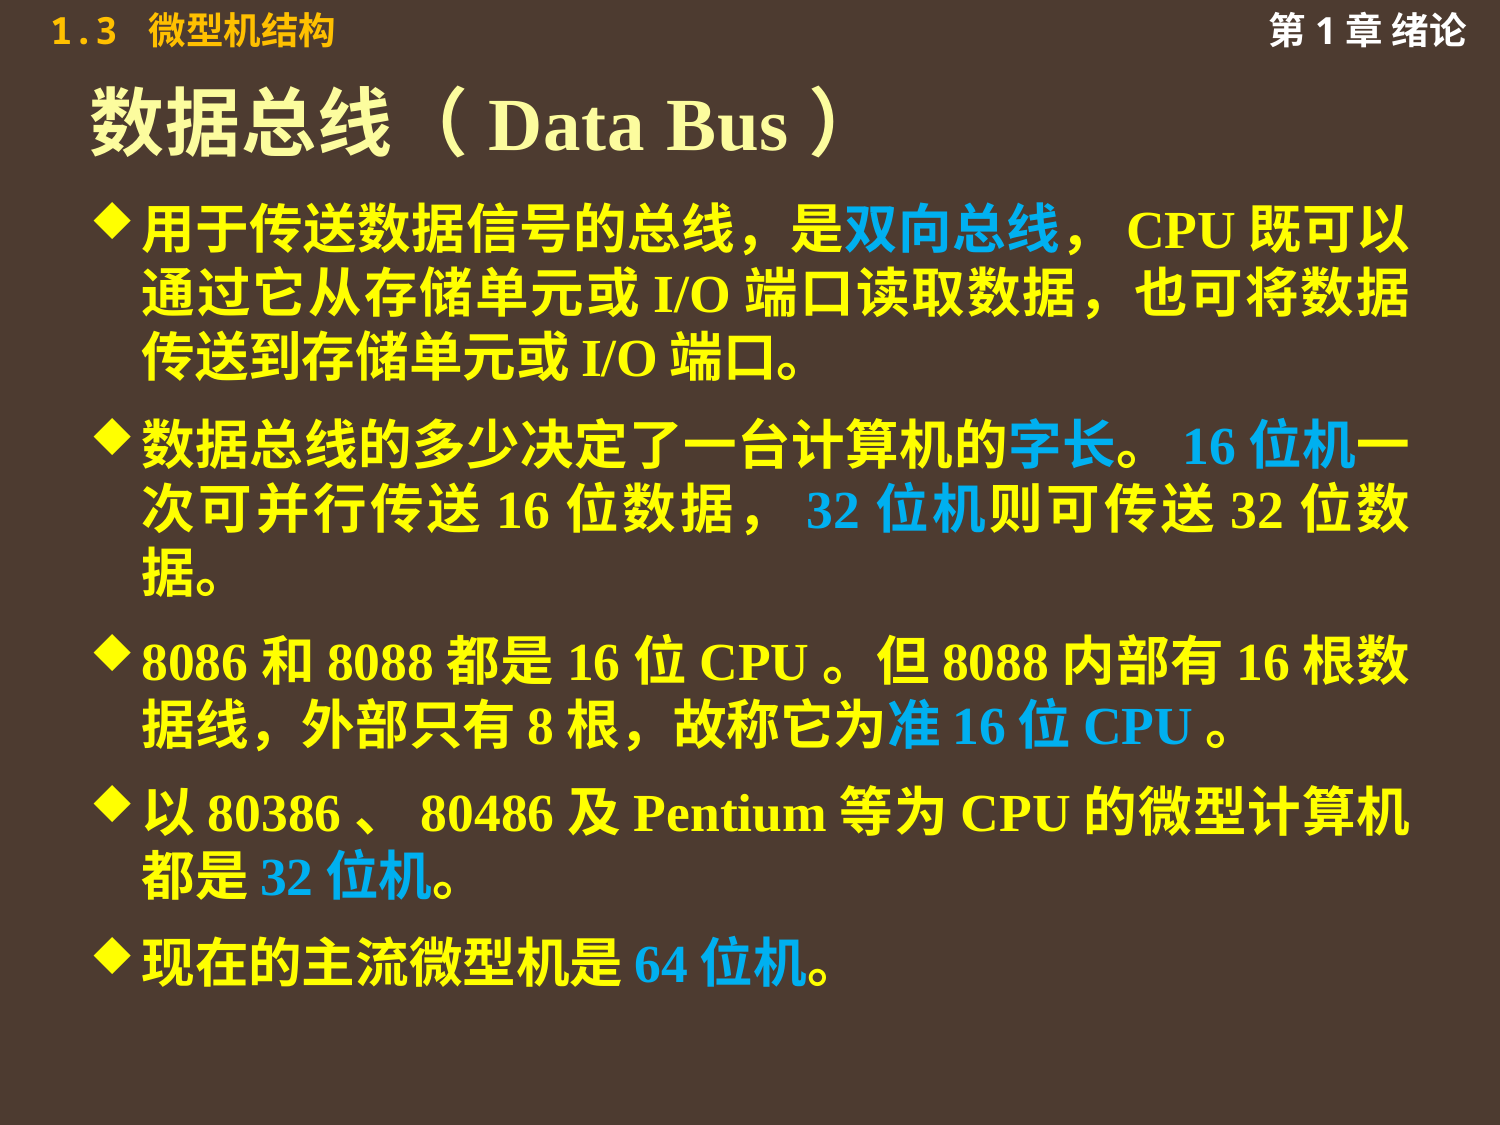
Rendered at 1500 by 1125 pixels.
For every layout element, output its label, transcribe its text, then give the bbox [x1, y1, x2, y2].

list 用于传送数据信号的总线，是双向总线，CPU既可以通过它从存储单元或I/O端口读取数据，也可将数据传送到存储单元或I/O端口。 数据总线的多少决定了一台计算机的字长。16位机一次可并行传送16位数据，32位机则可传送32位数据。 8086和8088都是16位CPU。但8088内部有16根数据线，外部只有8根，故称它为准16位CPU。 以80386、80486及Pentium等为CPU的微型计算机都是32位机。 现在的主流微型机是64位机。 [75, 187, 1425, 1005]
title 数据总线（Data Bus） [75, 45, 1425, 187]
